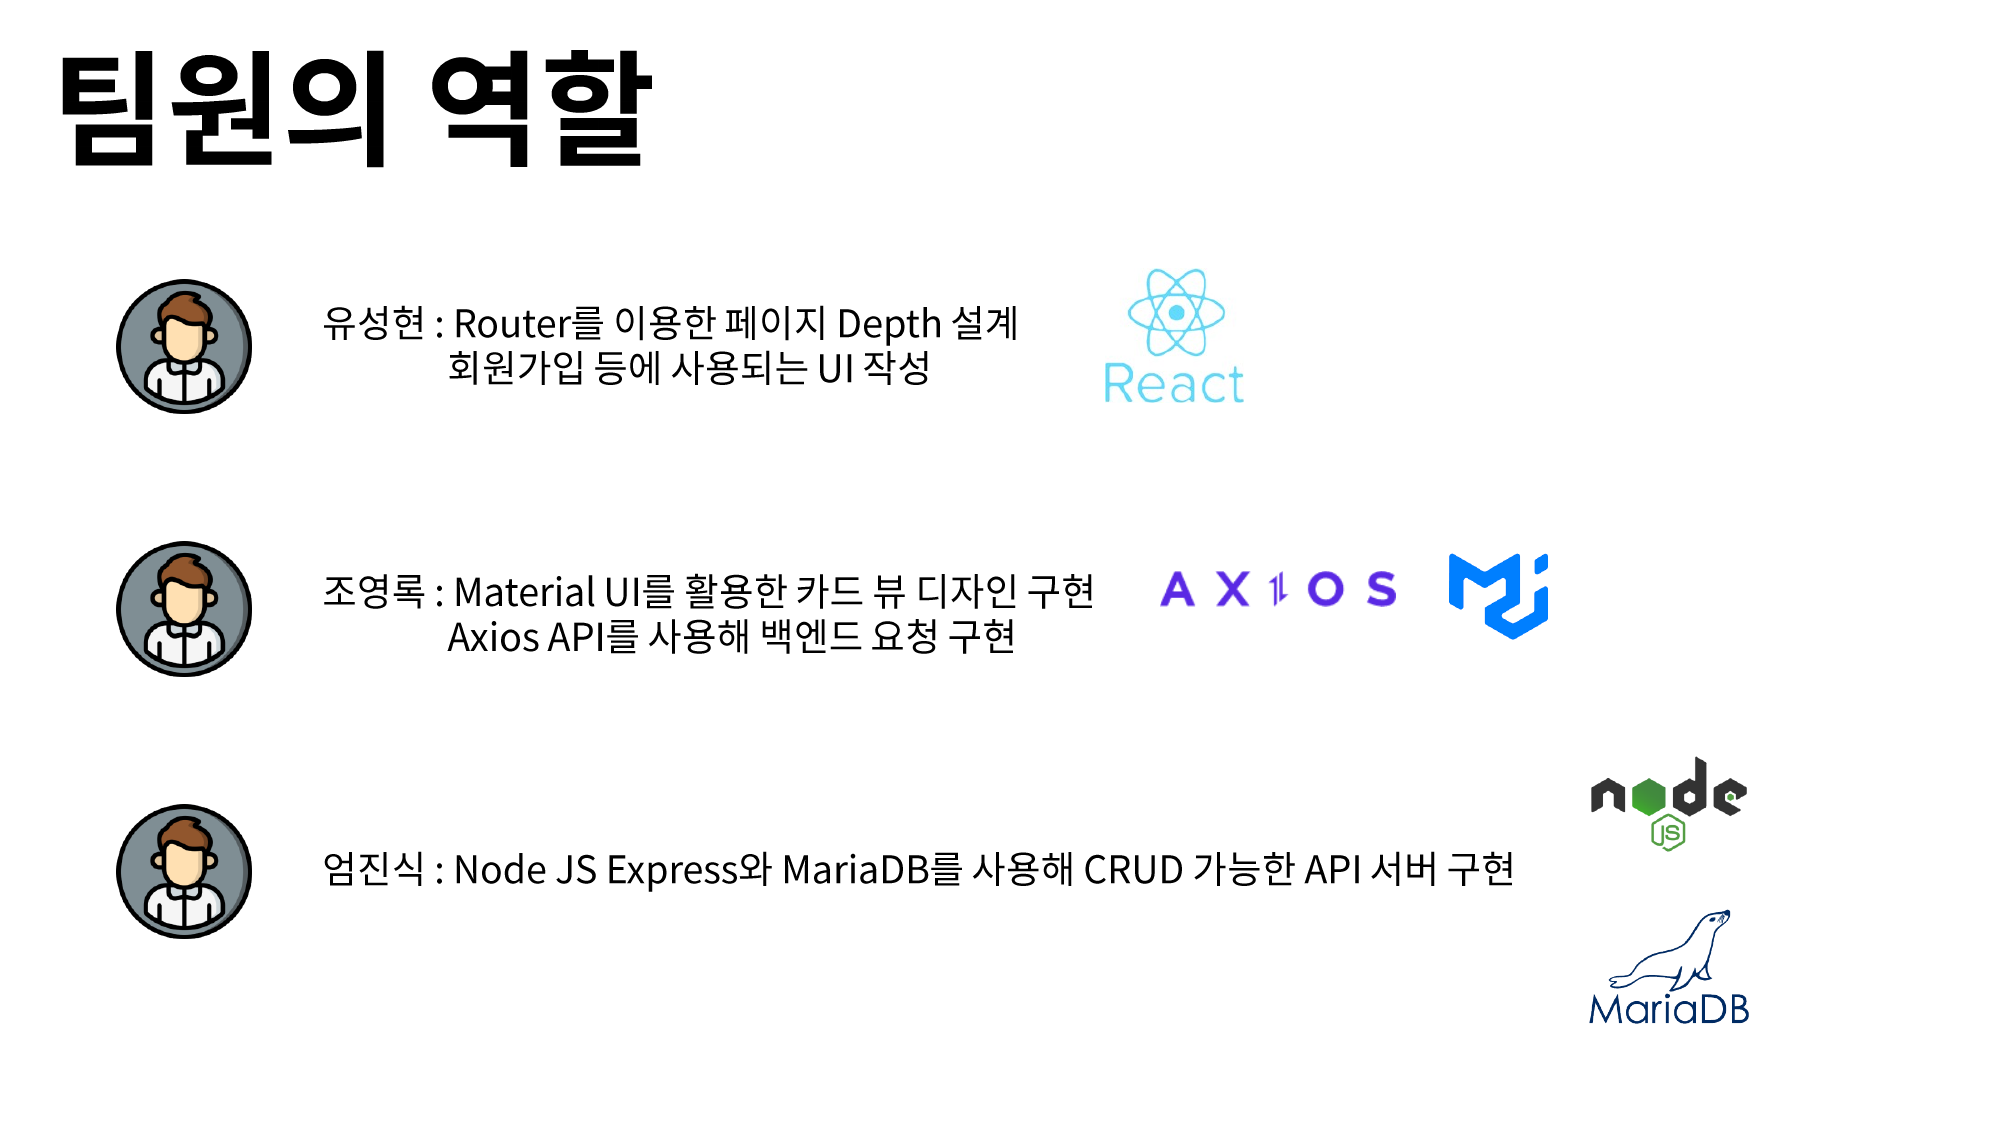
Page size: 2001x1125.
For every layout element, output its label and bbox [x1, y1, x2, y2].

picture [1159, 571, 1396, 608]
text_box [322, 293, 1055, 394]
text_box [322, 561, 1131, 662]
text_box [51, 10, 771, 192]
picture [116, 278, 252, 414]
picture [116, 541, 252, 677]
picture [116, 803, 252, 939]
picture [1105, 268, 1245, 403]
text_box [322, 839, 1551, 895]
picture [1449, 553, 1549, 640]
picture [1588, 909, 1749, 1024]
picture [1591, 756, 1747, 853]
